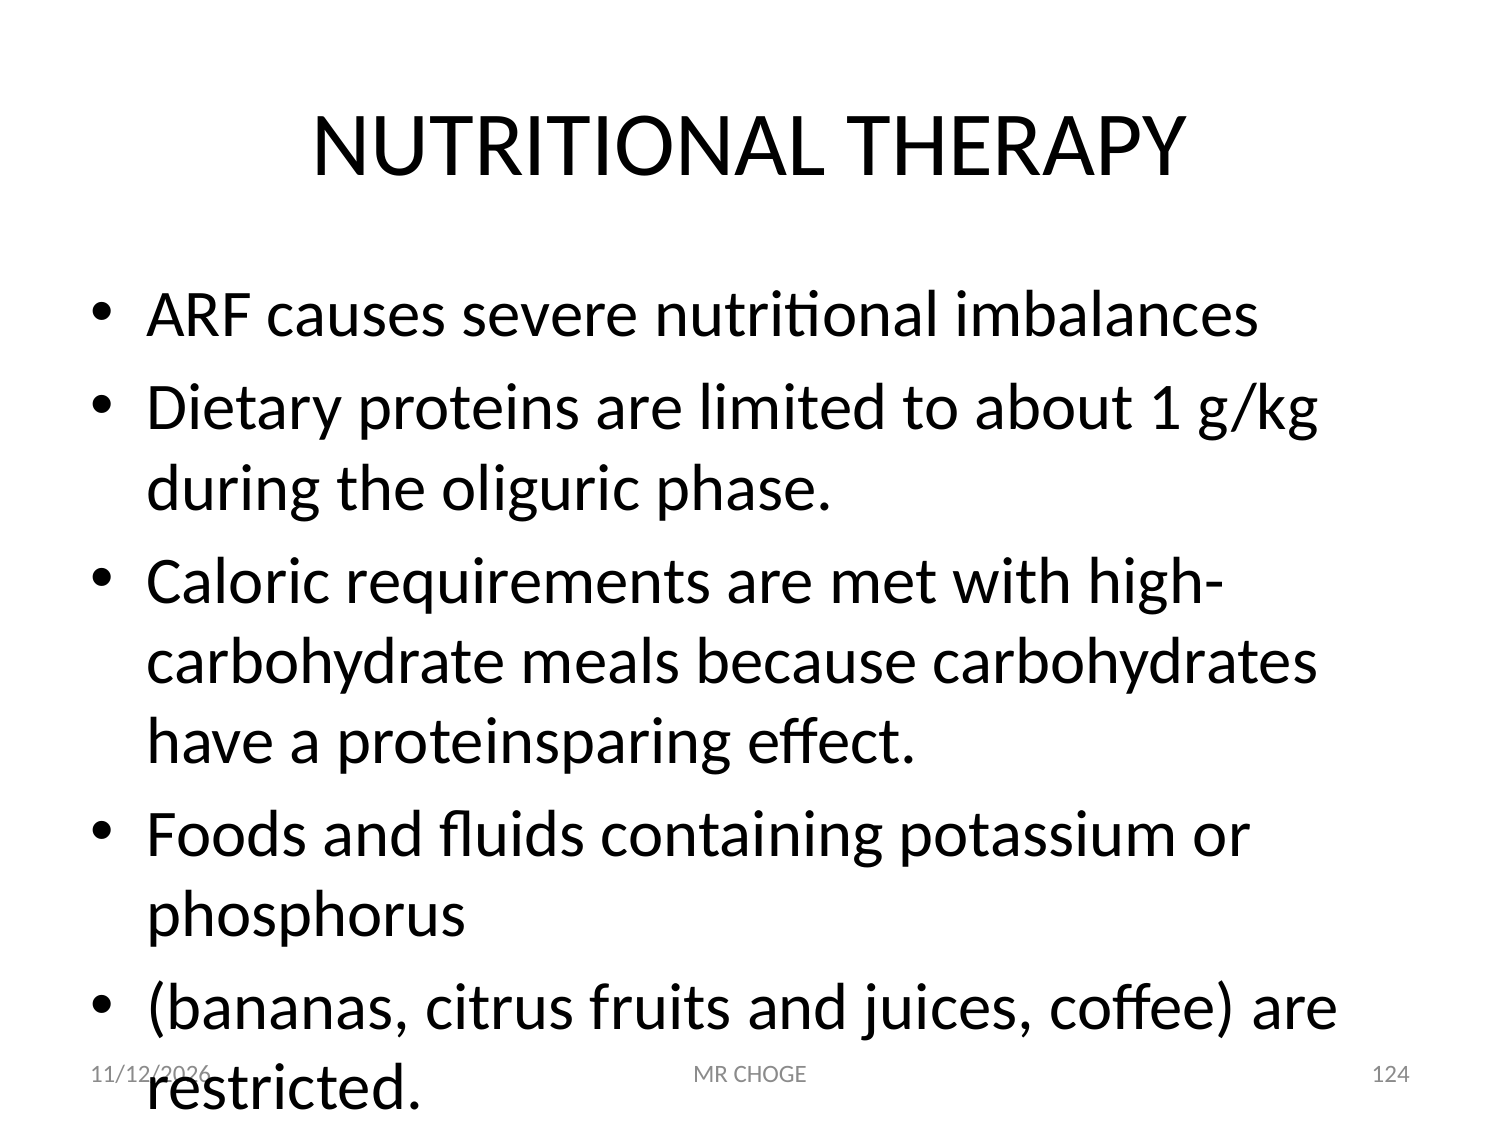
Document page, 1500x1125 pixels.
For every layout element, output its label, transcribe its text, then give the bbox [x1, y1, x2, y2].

list ARF causes severe nutritional imbalances Dietary proteins are limited to about 1 g/kg during the oliguric phase. Caloric requirements are met with high-carbohydrate meals because carbohydrates have a proteinsparing effect. Foods and fluids containing potassium or phosphorus (bananas, citrus fruits and juices, coffee) are restricted. [75, 262, 1425, 1005]
slide_number 124 [1074, 1042, 1425, 1103]
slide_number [75, 1042, 425, 1103]
footer MR CHOGE [512, 1042, 988, 1103]
title NUTRITIONAL THERAPY [75, 45, 1425, 233]
